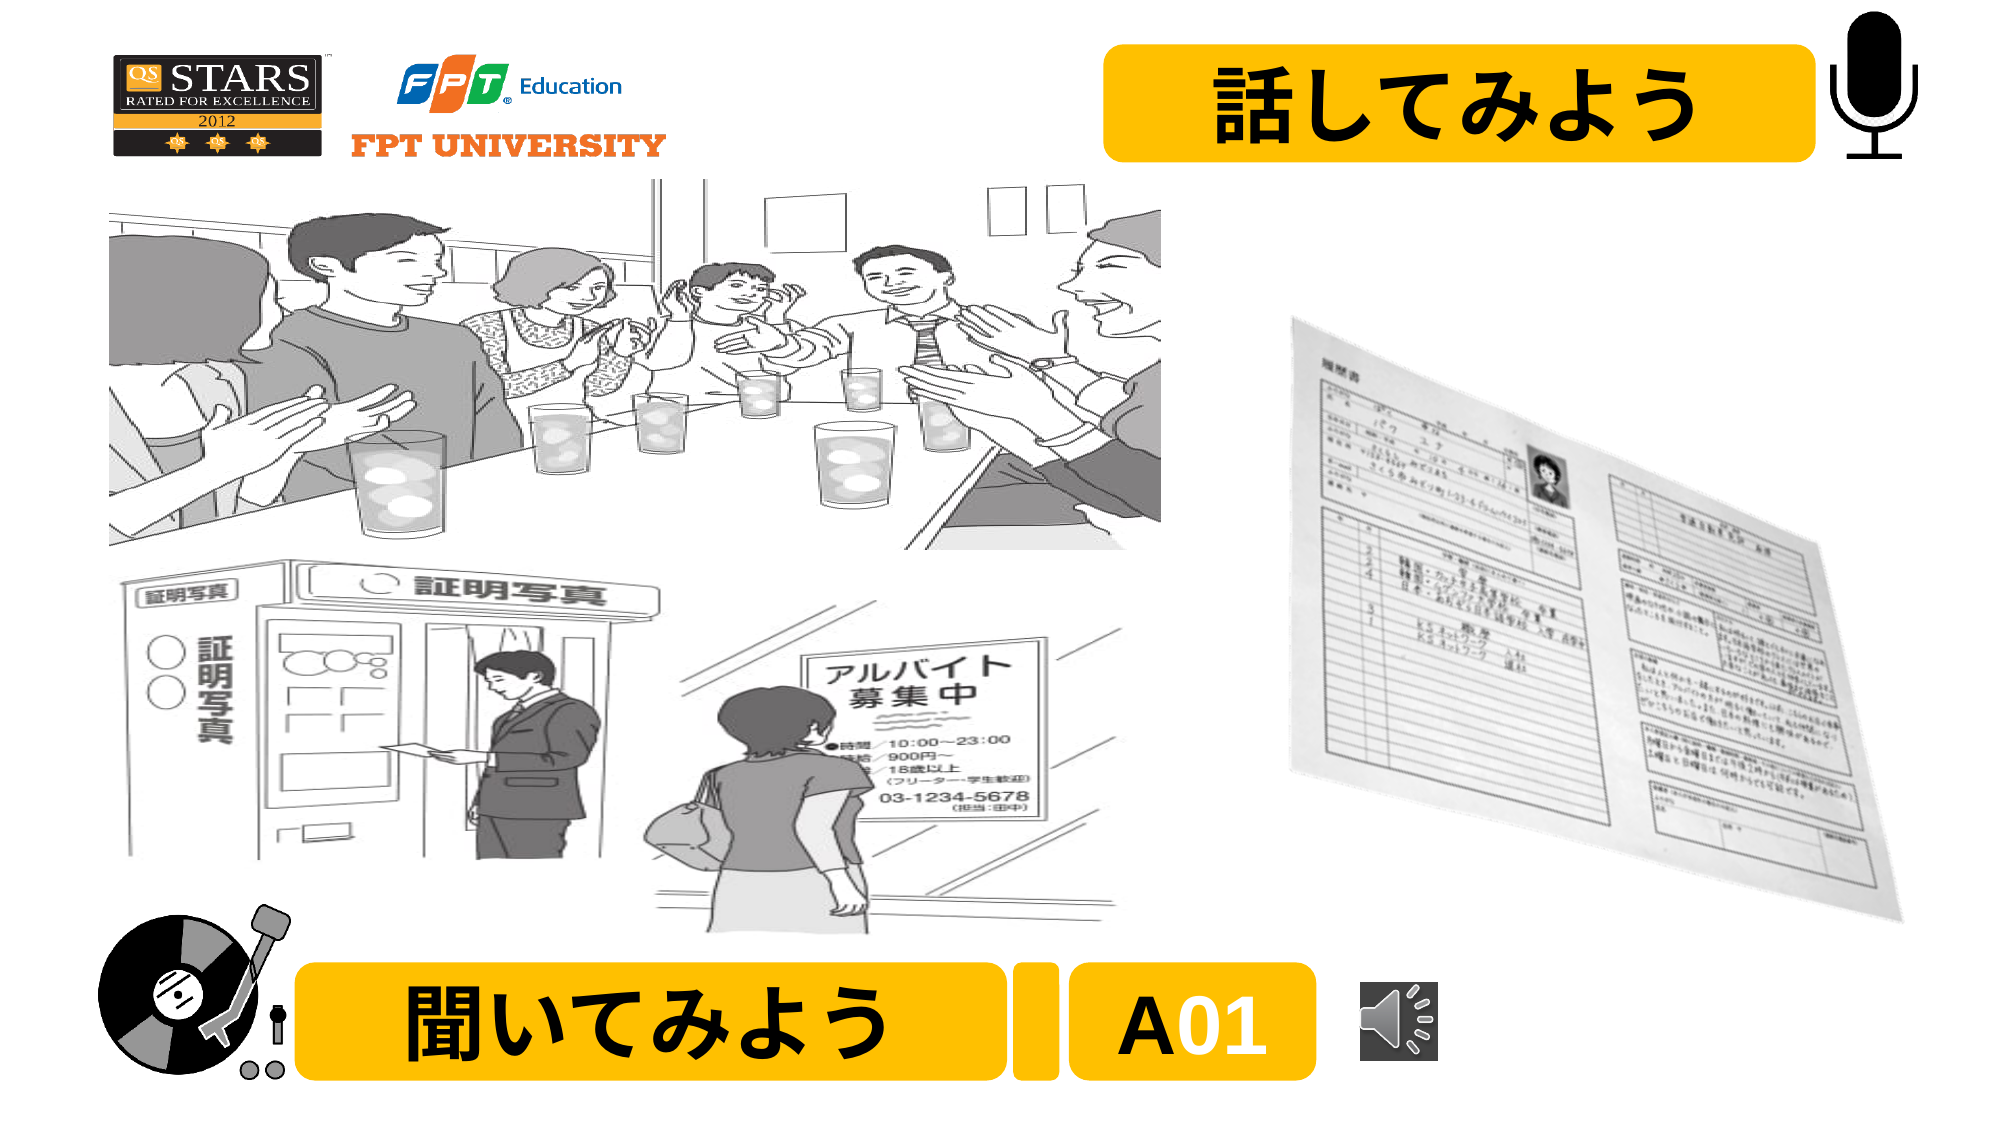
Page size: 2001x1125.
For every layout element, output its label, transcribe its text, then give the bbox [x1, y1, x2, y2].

text_box 聞いてみよう [294, 962, 1008, 1081]
text_box [1013, 962, 1060, 1081]
text_box A01 [1068, 962, 1317, 1081]
picture [93, 163, 2000, 1125]
picture [101, 54, 678, 158]
text_box 話してみよう [1103, 44, 1808, 163]
picture [1358, 981, 1439, 1062]
picture [1808, 5, 1940, 165]
